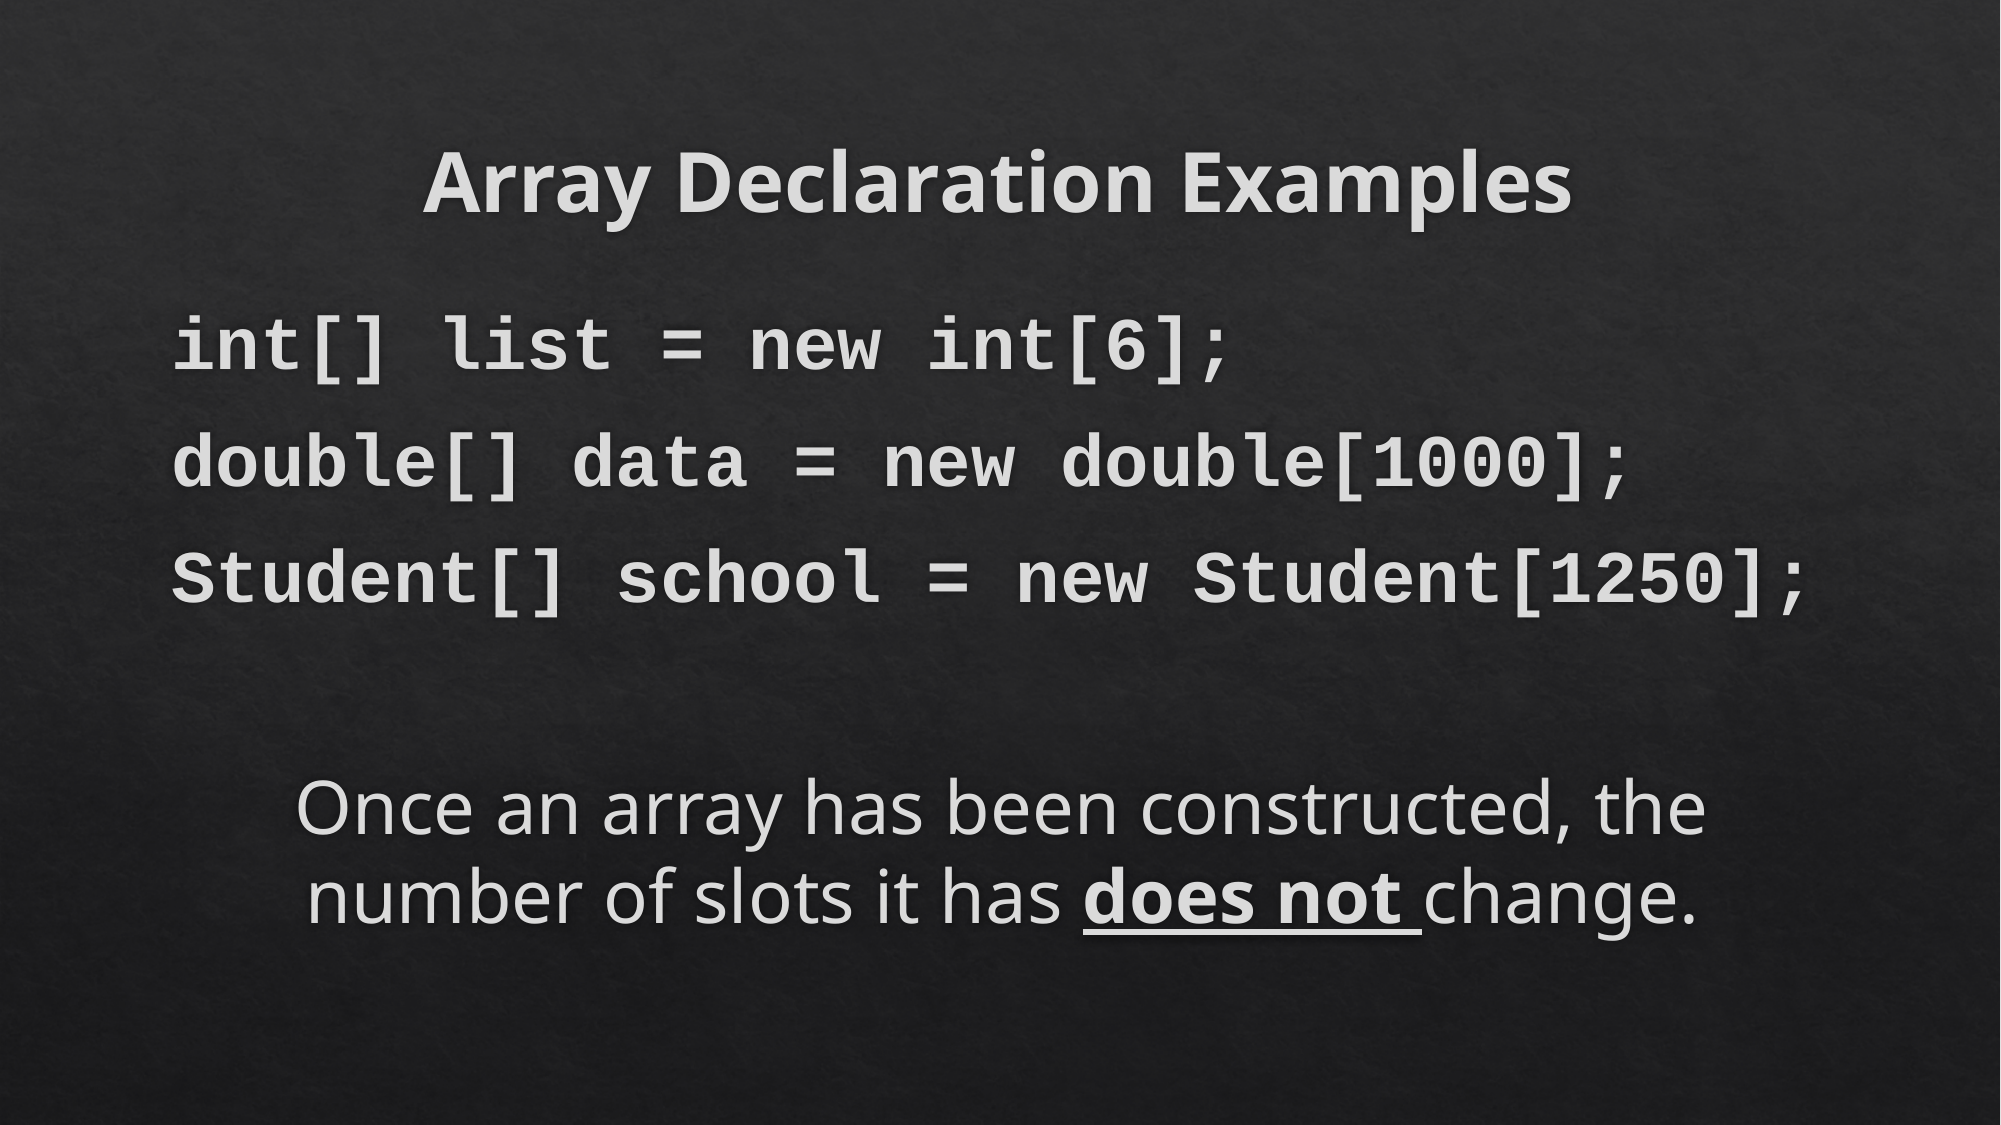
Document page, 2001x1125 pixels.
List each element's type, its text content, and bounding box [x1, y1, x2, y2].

list int[] list = new int[6]; double[] data = new double[1000]; Student[] school = new Student[1250]; Once an array has been constructed, the number of slots it has does not change. [149, 284, 1849, 950]
title Array Declaration Examples [149, 99, 1849, 260]
